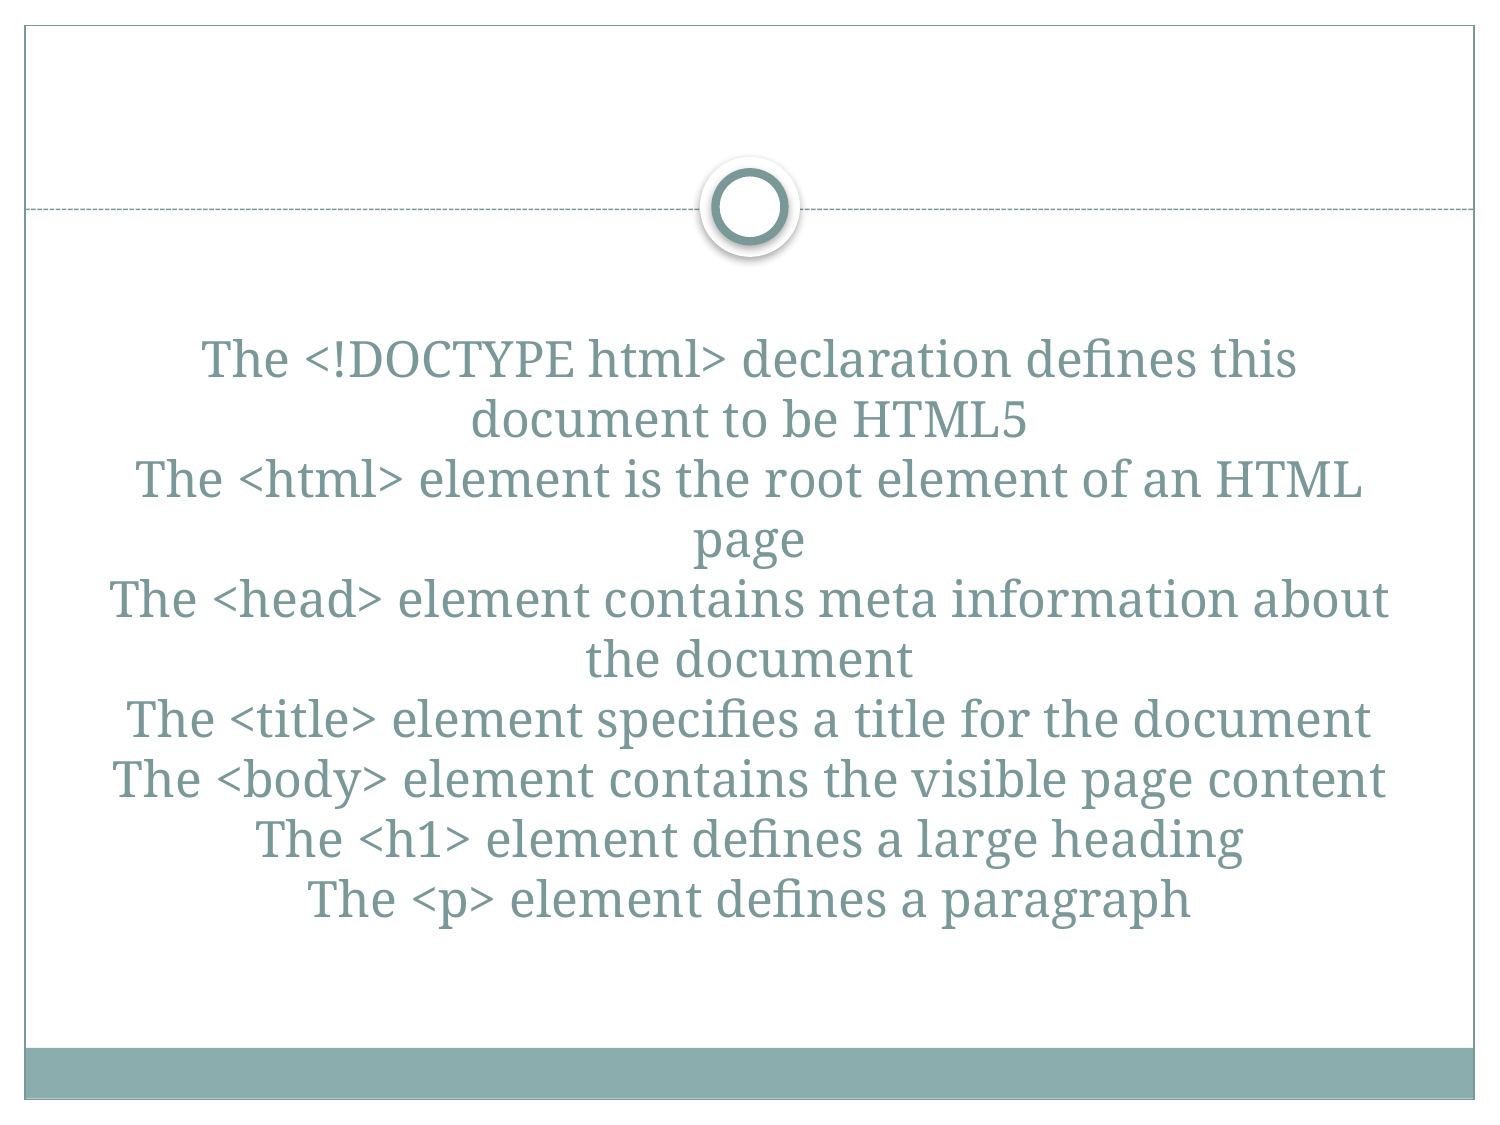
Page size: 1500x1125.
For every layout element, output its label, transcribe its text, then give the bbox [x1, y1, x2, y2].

title The <!DOCTYPE html> declaration defines this document to be HTML5 The <html> element is the root element of an HTML page The <head> element contains meta information about the document The <title> element specifies a title for the document The <body> element contains the visible page content The <h1> element defines a large heading The <p> element defines a paragraph [75, 35, 1425, 1055]
